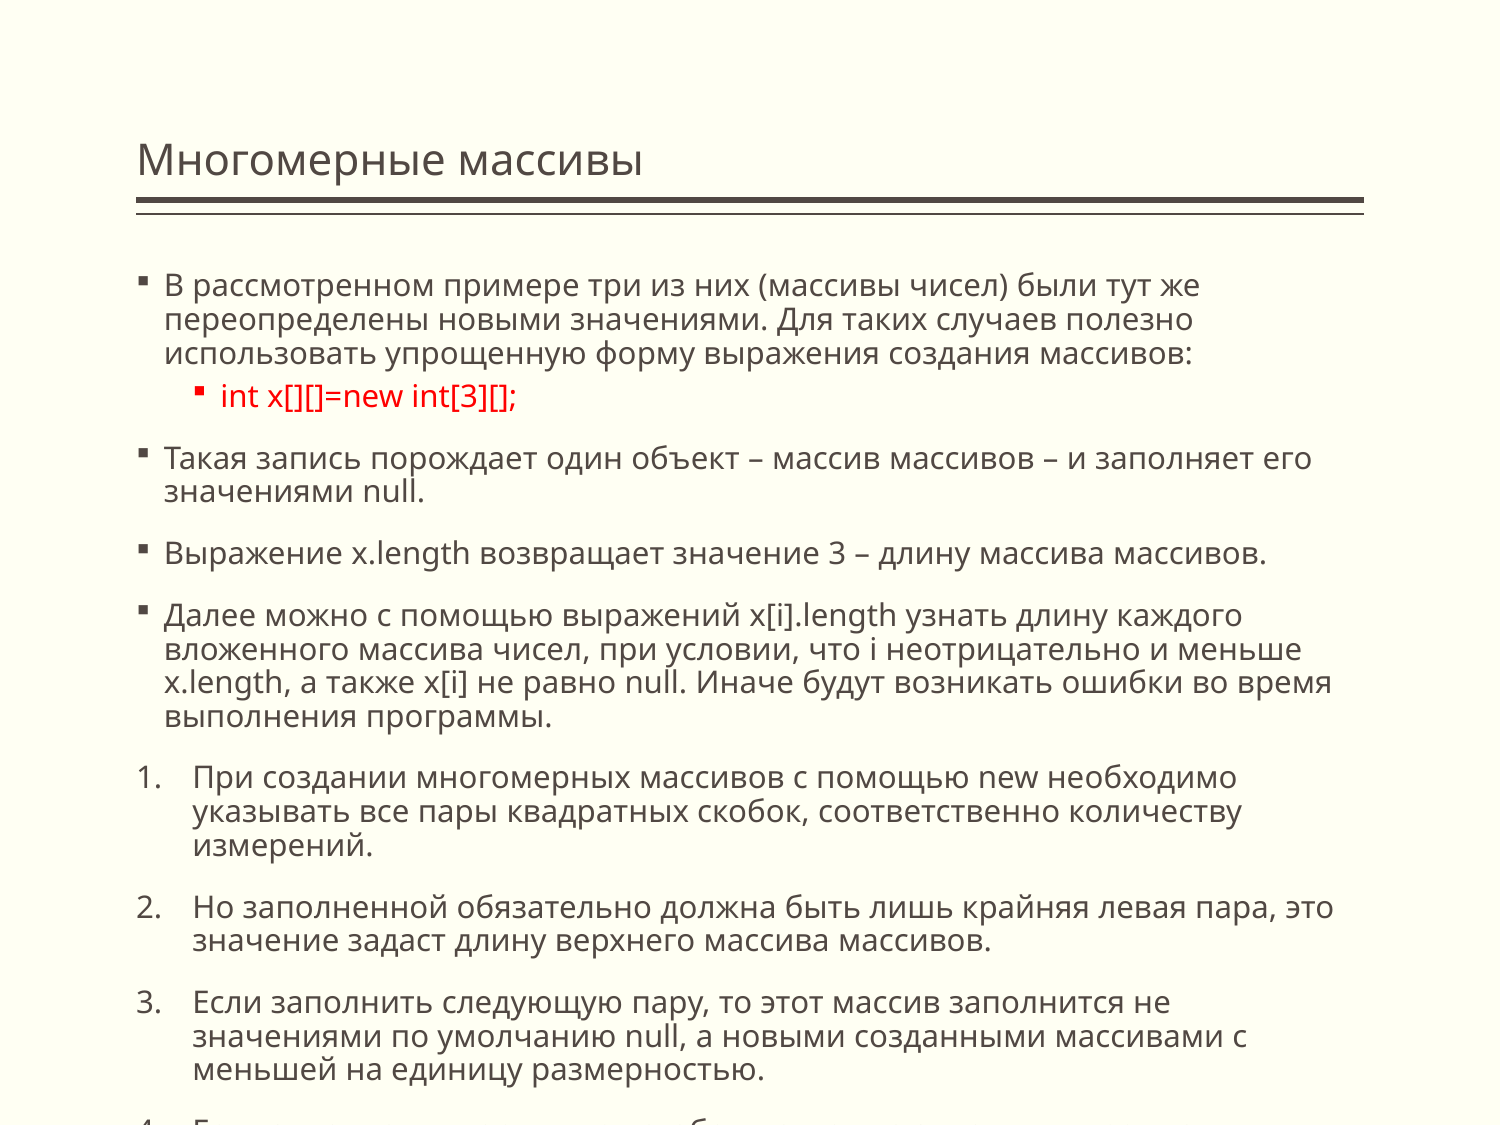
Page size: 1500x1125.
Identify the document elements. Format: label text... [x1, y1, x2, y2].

title Многомерные массивы [135, 12, 1364, 193]
list В рассмотренном примере три из них (массивы чисел) были тут же переопределены новыми значениями. Для таких случаев полезно использовать упрощенную форму выражения создания массивов: int x[][]=new int[3][]; Такая запись порождает один объект – массив массивов – и заполняет его значениями null. Выражение x.length возвращает значение 3 – длину массива массивов. Далее можно с помощью выражений x[i].length узнать длину каждого вложенного массива чисел, при условии, что i неотрицательно и меньше x.length, а также x[i] не равно null. Иначе будут возникать ошибки во время выполнения программы. При создании многомерных массивов с помощью new необходимо указывать все пары квадратных скобок, соответственно количеству измерений. Но заполненной обязательно должна быть лишь крайняя левая пара, это значение задаст длину верхнего массива массивов. Если заполнить следующую пару, то этот массив заполнится не значениями по умолчанию null, а новыми созданными массивами с меньшей на единицу размерностью. Если заполнена вторая пара скобок, то можно заполнить третью, и так далее. [135, 262, 1364, 1098]
